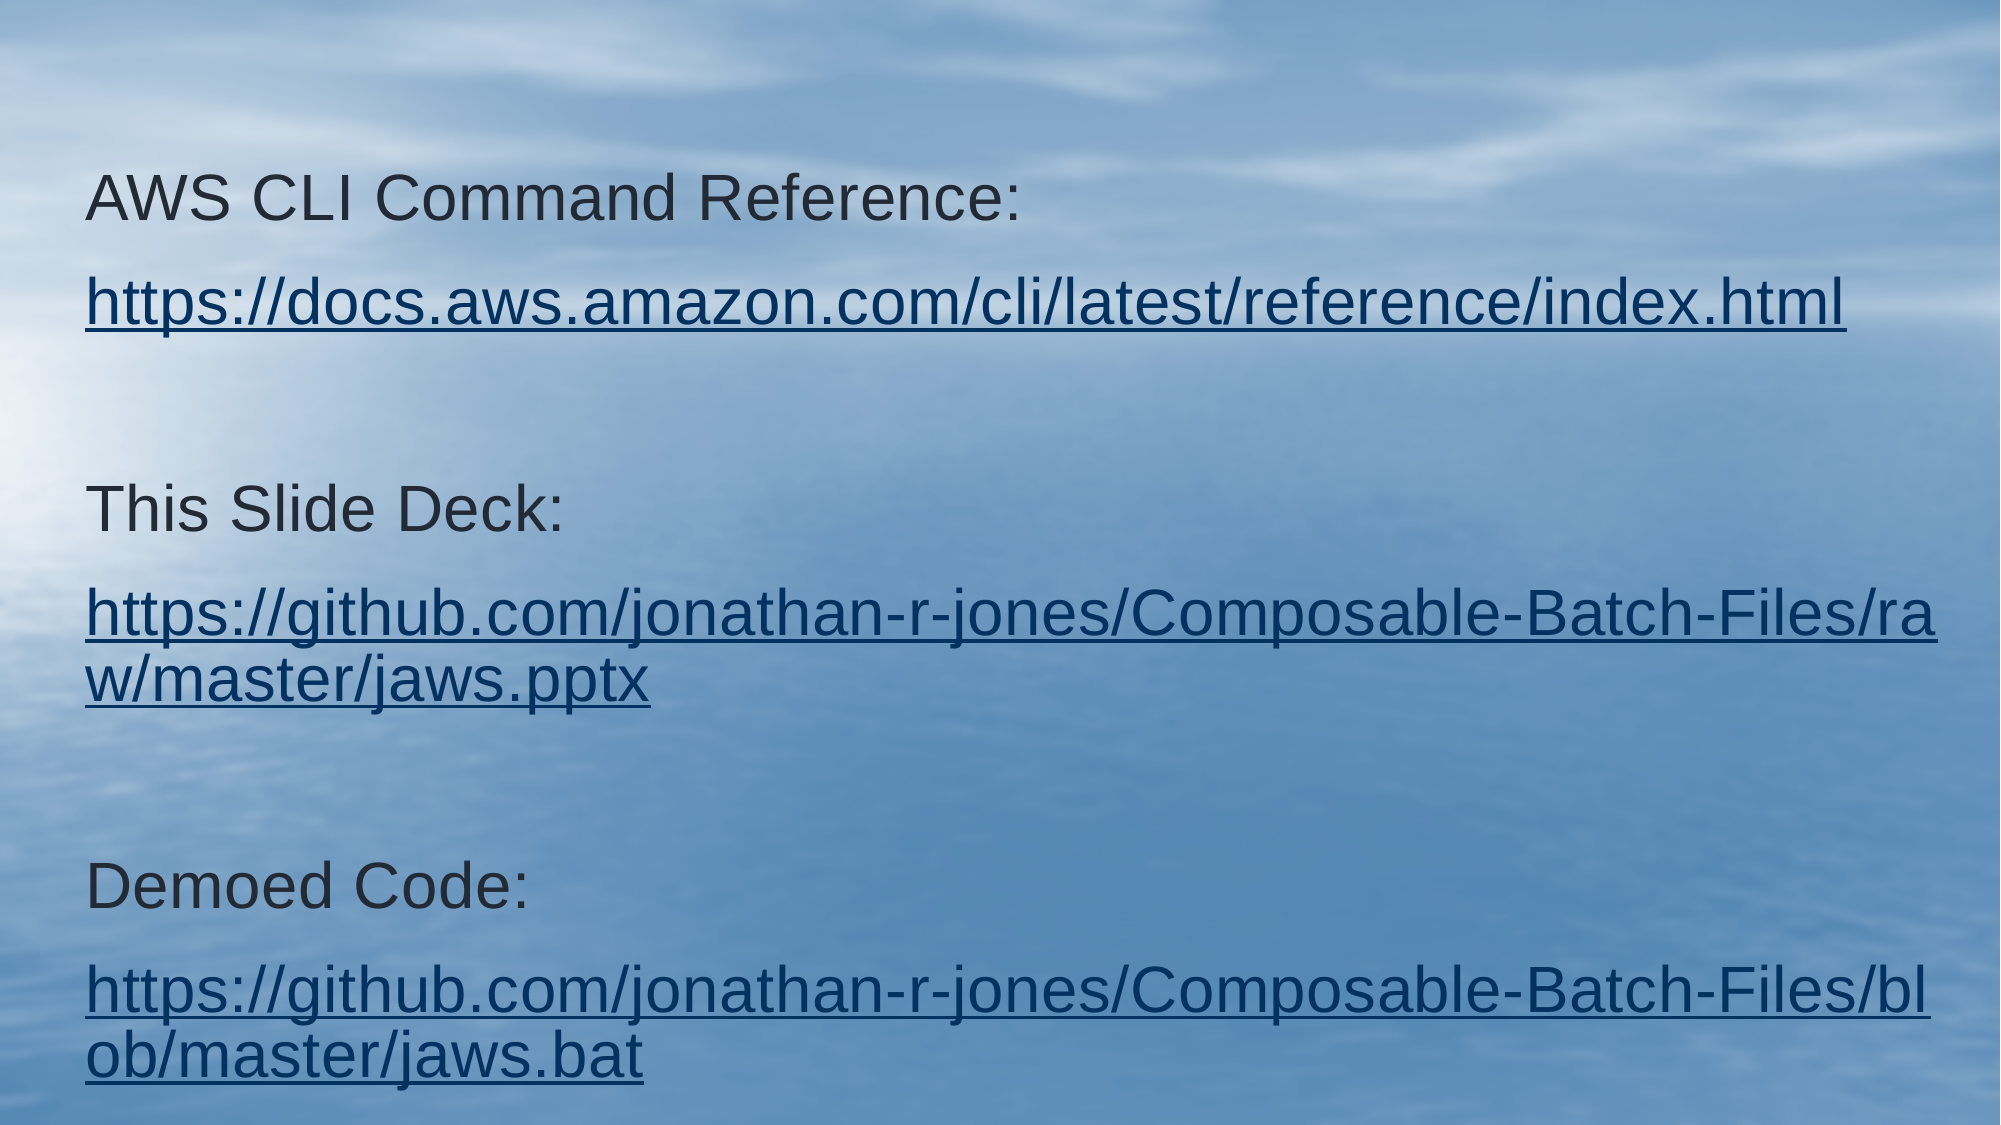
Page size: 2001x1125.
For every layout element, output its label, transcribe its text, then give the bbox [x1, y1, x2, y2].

list AWS CLI Command Reference: https://docs.aws.amazon.com/cli/latest/reference/index.html This Slide Deck: https://github.com/jonathan-r-jones/Composable-Batch-Files/raw/master/jaws.pptx Demoed Code: https://github.com/jonathan-r-jones/Composable-Batch-Files/blob/master/jaws.bat [70, 147, 1979, 969]
